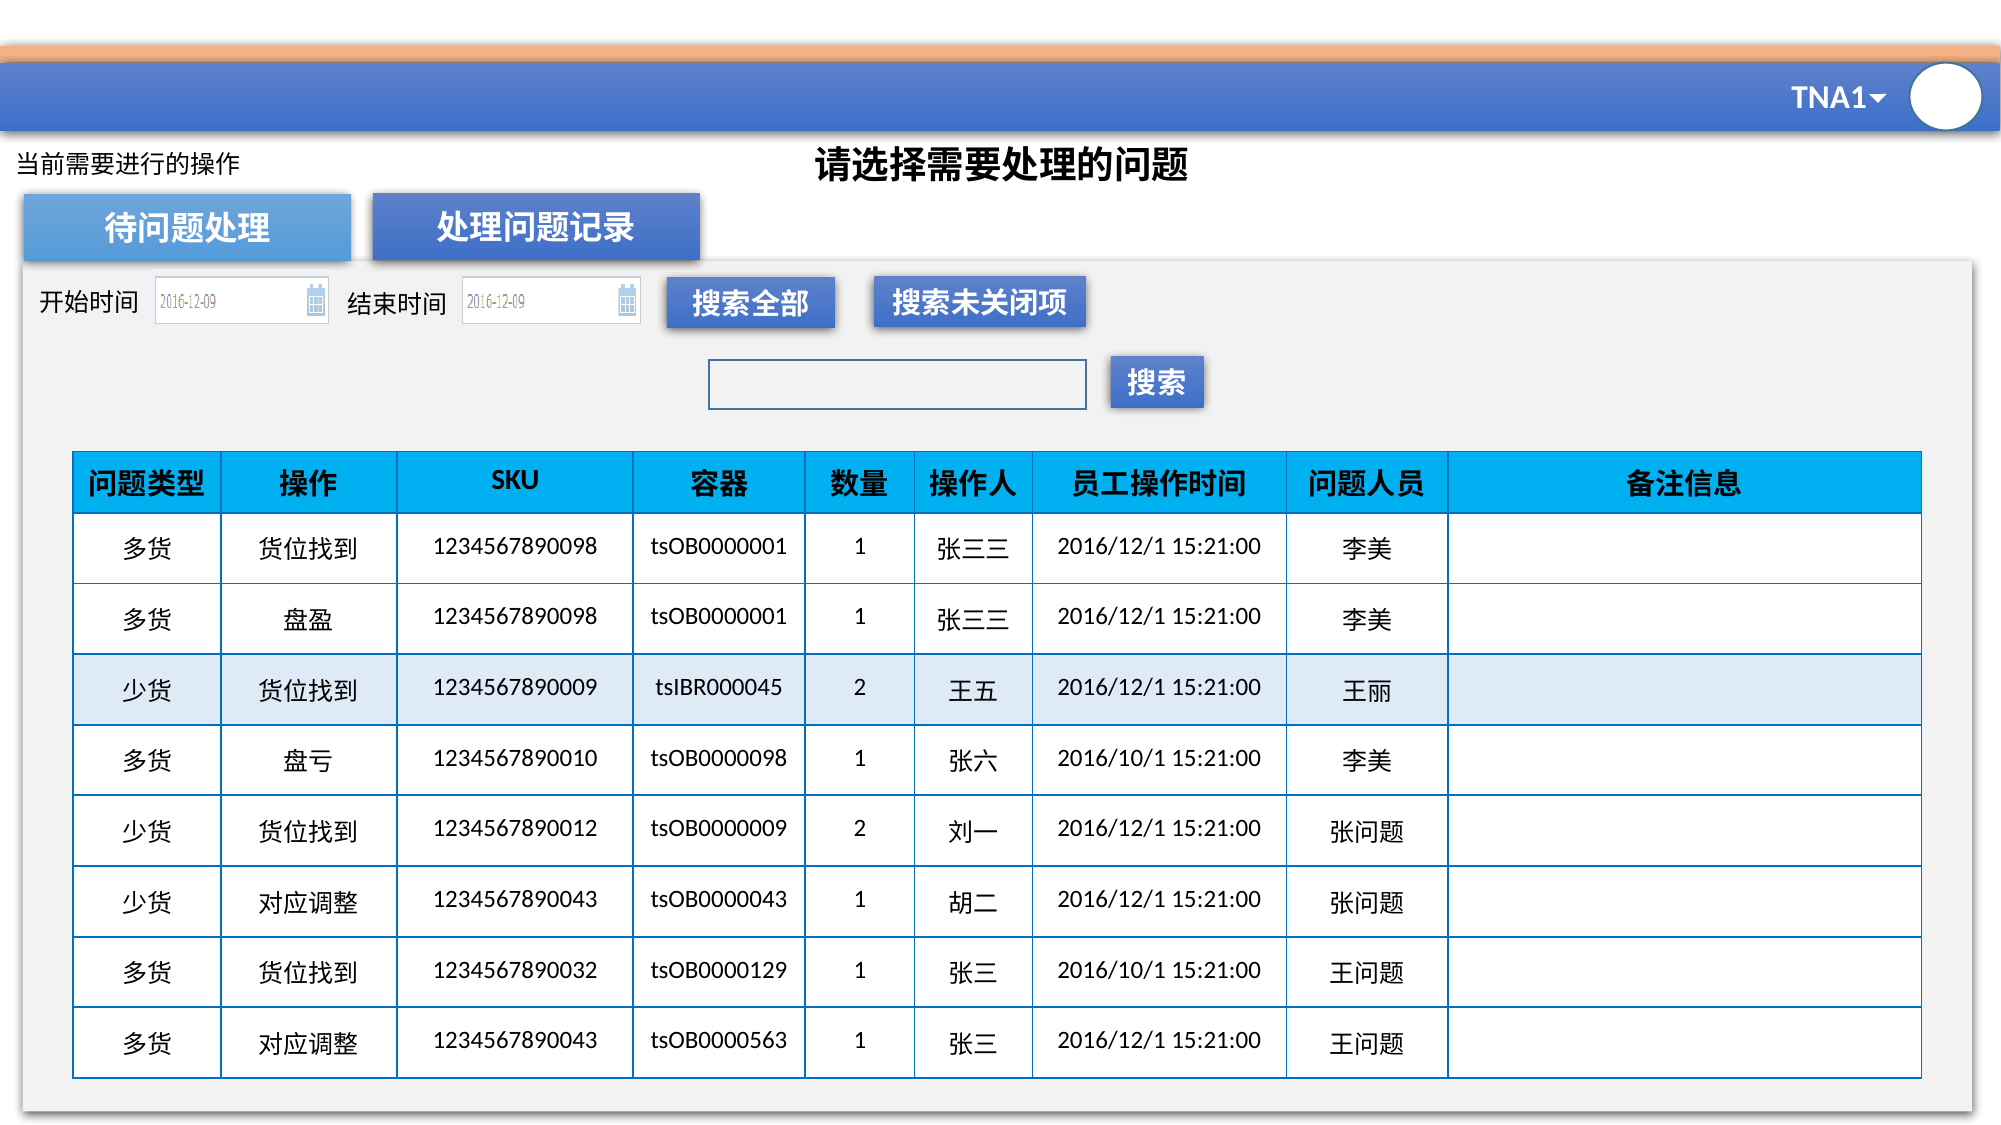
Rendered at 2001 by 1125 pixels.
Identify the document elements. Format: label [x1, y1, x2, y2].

table_cell [1449, 867, 1921, 936]
table_cell [1449, 584, 1921, 653]
picture [457, 269, 645, 328]
table_cell [222, 726, 396, 794]
table_header [1449, 452, 1921, 512]
table_cell [634, 867, 804, 936]
table_cell [634, 726, 804, 794]
table_cell [806, 1008, 914, 1077]
table_cell [1033, 796, 1286, 865]
table_cell [915, 796, 1032, 865]
table_cell [1033, 867, 1286, 936]
table_cell [74, 514, 220, 583]
table_header [222, 452, 396, 512]
table_cell [74, 1008, 220, 1077]
table_cell [74, 867, 220, 936]
table_cell [806, 584, 914, 653]
table_header [1287, 452, 1447, 512]
table_cell [915, 1008, 1032, 1077]
table_cell [806, 514, 914, 583]
table_cell [398, 938, 632, 1006]
table_cell [222, 584, 396, 653]
table_cell [915, 726, 1032, 794]
table_cell [222, 867, 396, 936]
table_cell [74, 796, 220, 865]
table_cell [634, 514, 804, 583]
table_cell [806, 938, 914, 1006]
table_header [634, 452, 804, 512]
table_header [1033, 452, 1286, 512]
table_cell [806, 726, 914, 794]
table_cell [398, 867, 632, 936]
table_cell [634, 584, 804, 653]
table_cell [222, 514, 396, 583]
table_cell [915, 584, 1032, 653]
table_cell [222, 796, 396, 865]
table_cell [1449, 1008, 1921, 1077]
table_cell [1449, 796, 1921, 865]
picture [150, 269, 332, 328]
table_cell [915, 655, 1032, 724]
table_cell [915, 514, 1032, 583]
table_cell [398, 726, 632, 794]
table_cell [1287, 584, 1447, 653]
table_cell [1033, 726, 1286, 794]
table_cell [1033, 938, 1286, 1006]
table_cell [398, 1008, 632, 1077]
table_cell [1033, 584, 1286, 653]
table_cell [634, 1008, 804, 1077]
table_cell [398, 655, 632, 724]
table_header [806, 452, 914, 512]
table_cell [222, 1008, 396, 1077]
table_cell [74, 726, 220, 794]
table_cell [1449, 726, 1921, 794]
table_cell [1287, 514, 1447, 583]
table_cell [915, 938, 1032, 1006]
table_cell [1449, 938, 1921, 1006]
table_cell [634, 655, 804, 724]
table_cell [1287, 796, 1447, 865]
table_cell [634, 796, 804, 865]
table_cell [1287, 655, 1447, 724]
table_cell [806, 796, 914, 865]
table_header [74, 452, 220, 512]
text_box [0, 133, 2000, 1112]
table_header [915, 452, 1032, 512]
table_cell [398, 584, 632, 653]
table_cell [806, 867, 914, 936]
table_cell [1449, 514, 1921, 583]
table_cell [915, 867, 1032, 936]
table_cell [1287, 938, 1447, 1006]
table_cell [398, 514, 632, 583]
table_cell [1449, 655, 1921, 724]
table_cell [1033, 1008, 1286, 1077]
table_cell [398, 796, 632, 865]
table_cell [1287, 1008, 1447, 1077]
table_cell [1287, 867, 1447, 936]
table_cell [1033, 655, 1286, 724]
table_cell [74, 584, 220, 653]
table_cell [634, 938, 804, 1006]
table_cell [222, 938, 396, 1006]
table_cell [74, 938, 220, 1006]
table_cell [74, 655, 220, 724]
table_header [398, 452, 632, 512]
table_cell [1287, 726, 1447, 794]
table_cell [1033, 514, 1286, 583]
table_cell [806, 655, 914, 724]
table_cell [222, 655, 396, 724]
